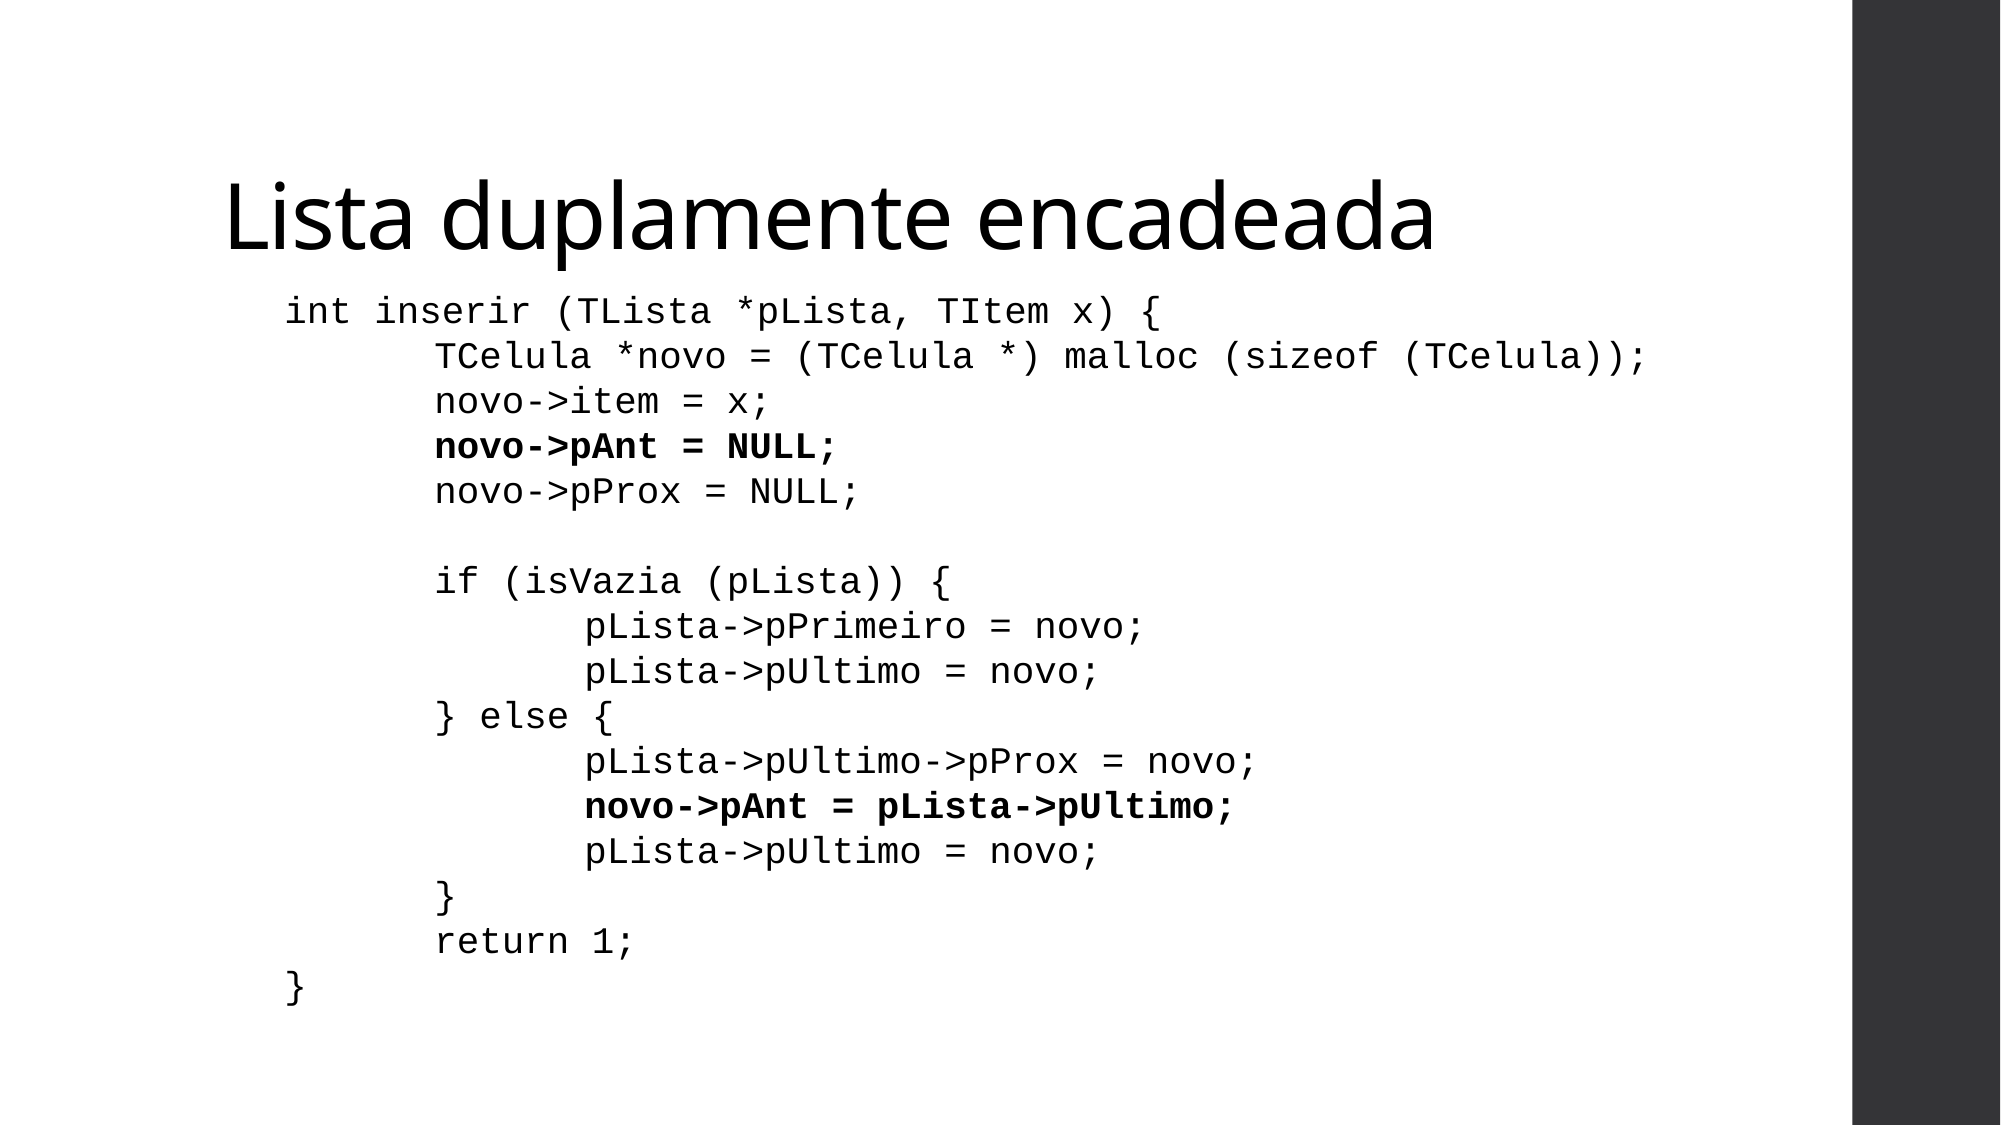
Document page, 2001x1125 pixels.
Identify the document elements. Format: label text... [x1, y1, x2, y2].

title Lista duplamente encadeada [206, 60, 1797, 278]
text_box int inserir (TLista *pLista, TItem x) { TCelula *novo = (TCelula *) malloc (sizeof (TCelula)); novo->item = x; novo->pAnt = NULL; novo->pProx = NULL; if (isVazia (pLista)) { pLista->pPrimeiro = novo; pLista->pUltimo = novo; } else { pLista->pUltimo->pProx = novo; novo->pAnt = pLista->pUltimo; pLista->pUltimo = novo; } return 1; } [269, 279, 1750, 1014]
